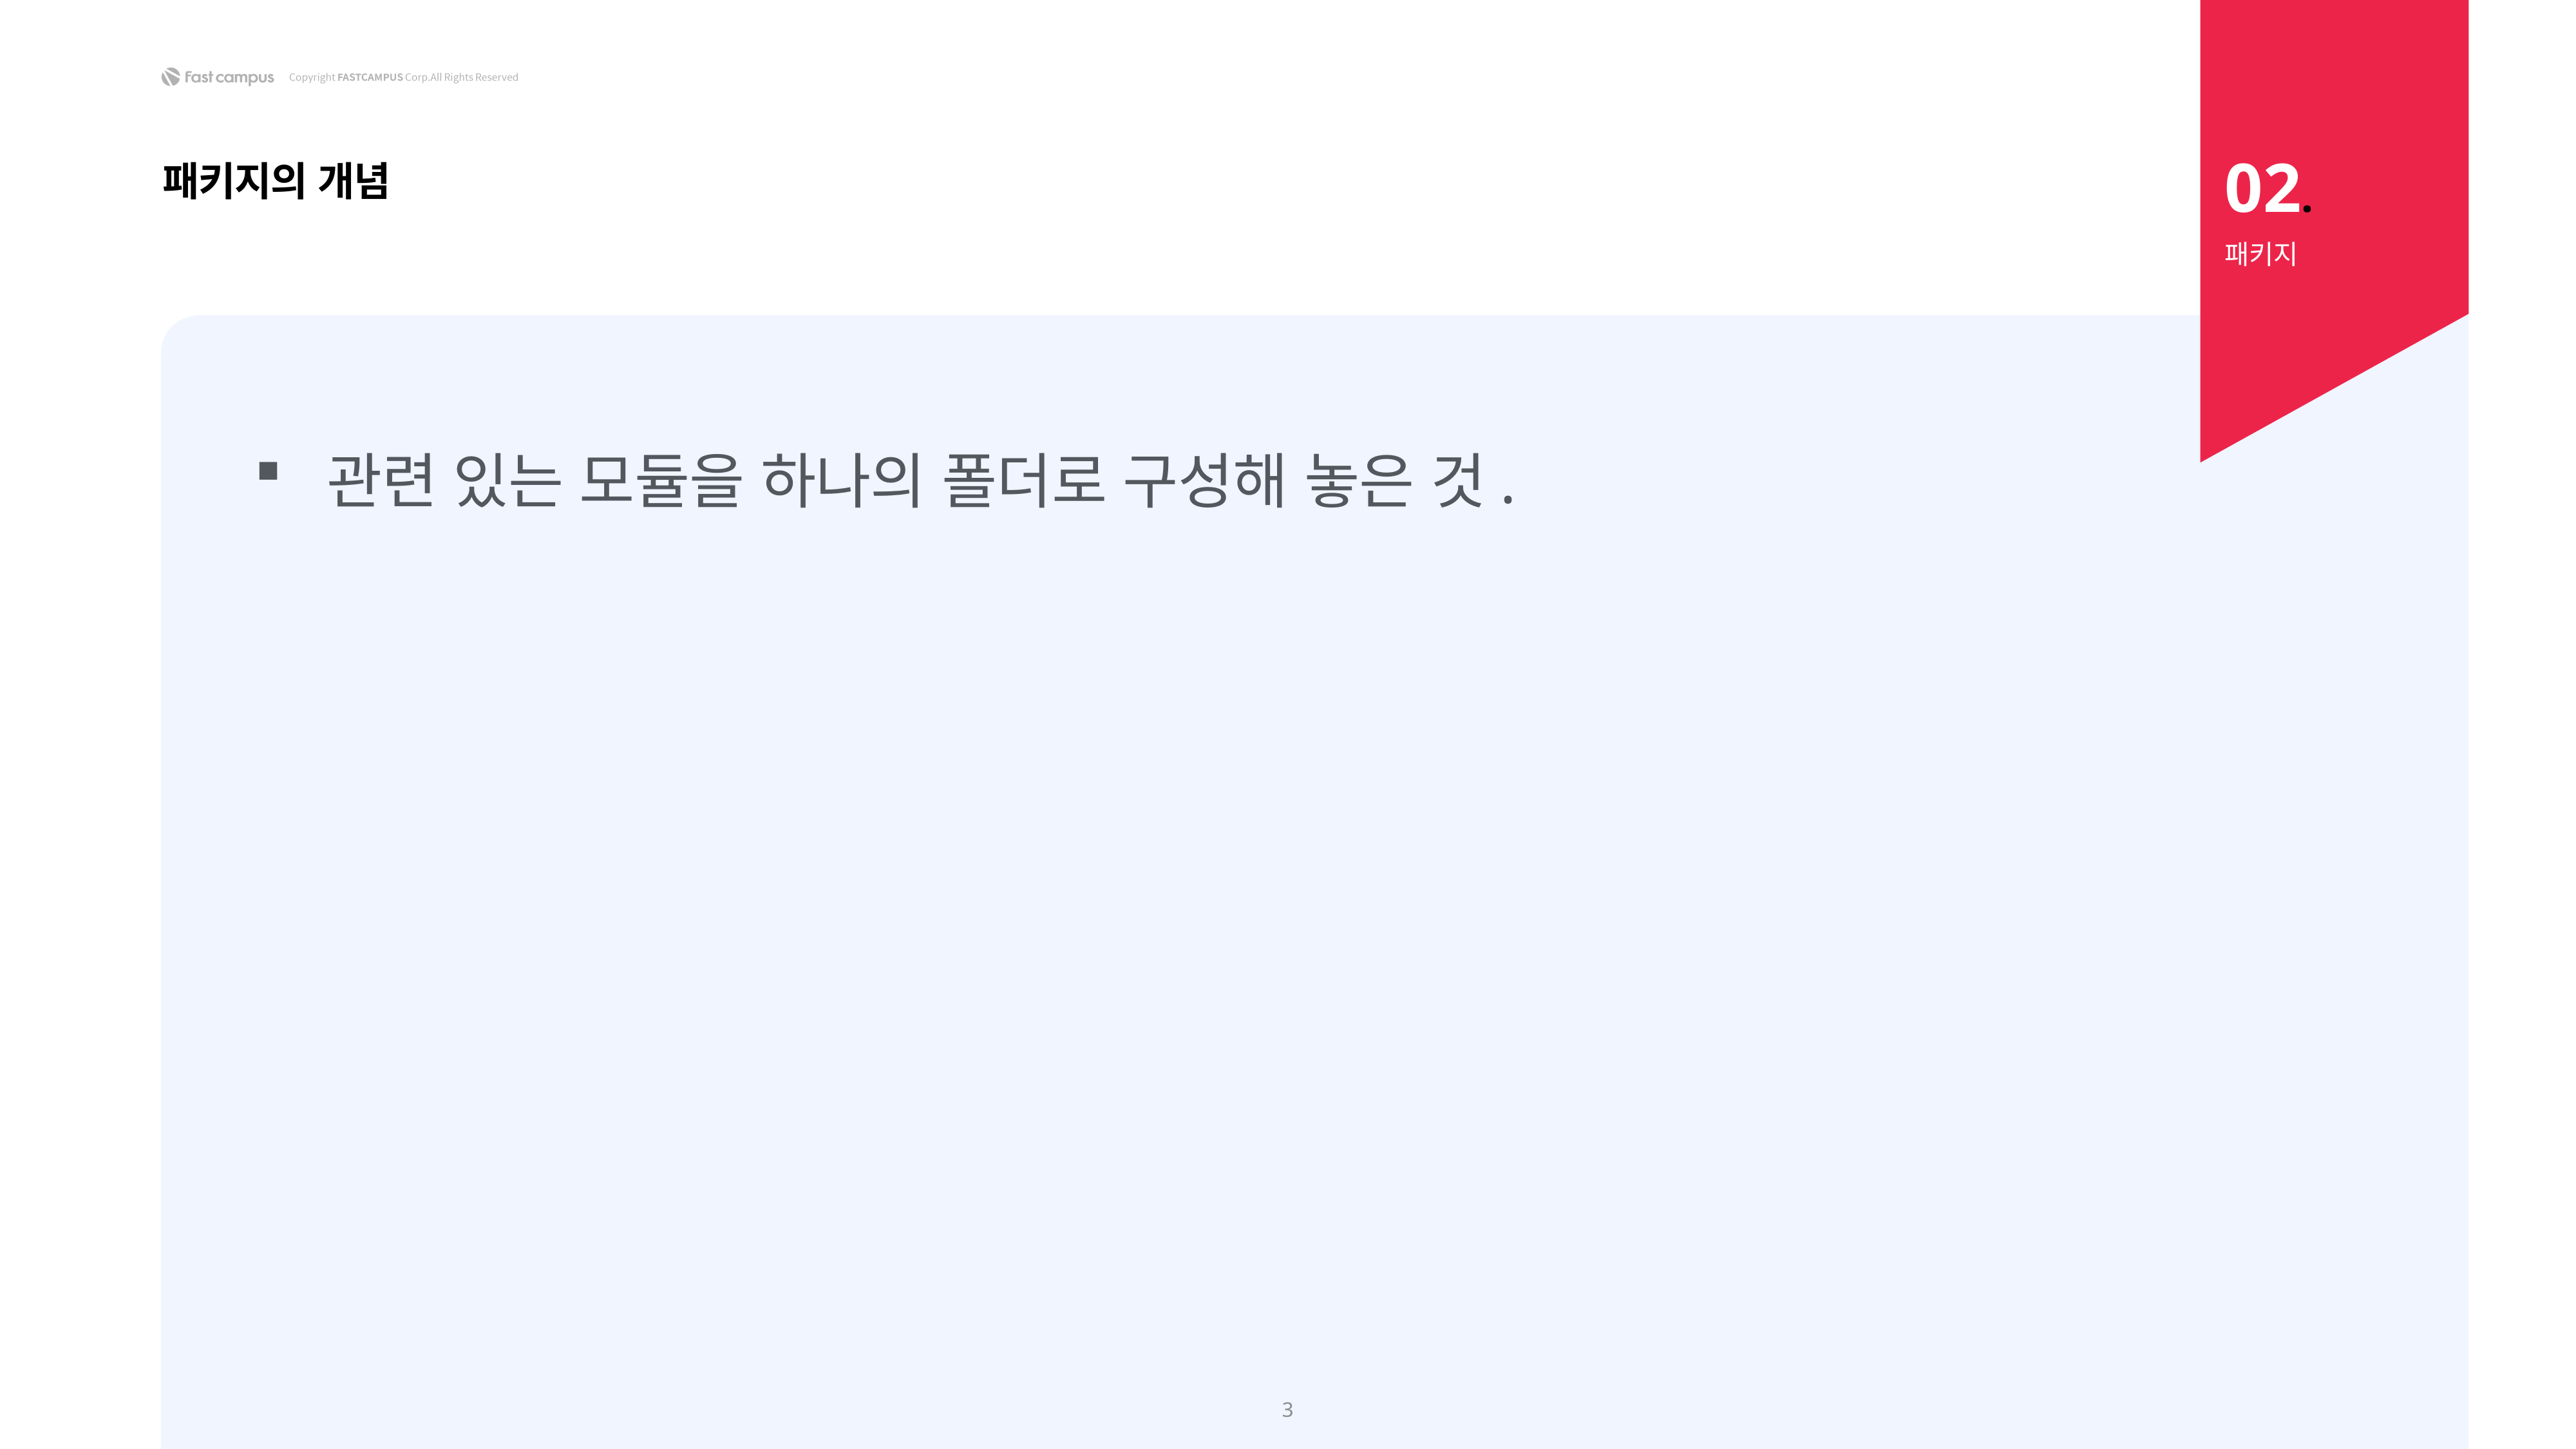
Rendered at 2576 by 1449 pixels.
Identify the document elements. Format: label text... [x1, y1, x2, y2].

text_box 02. [2200, 148, 2469, 232]
text_box 관련 있는 모듈을 하나의 폴더로 구성해 놓은 것. [253, 404, 1571, 516]
picture [0, 0, 2576, 1449]
text_box 패키지의 개념 [160, 154, 631, 205]
text_box 패키지 [2200, 232, 2469, 276]
slide_number 3 [998, 1372, 1578, 1449]
